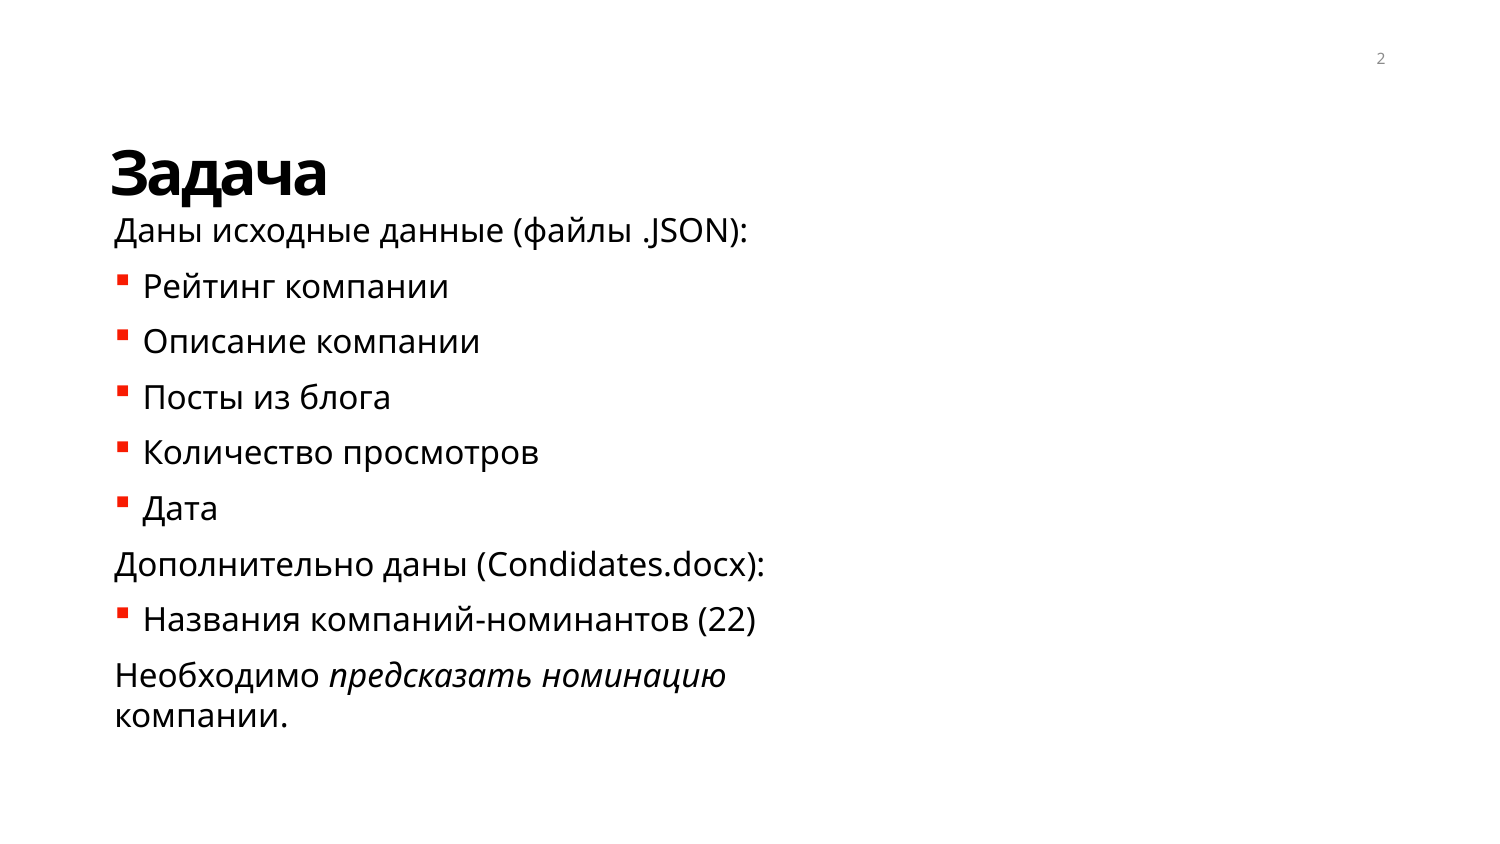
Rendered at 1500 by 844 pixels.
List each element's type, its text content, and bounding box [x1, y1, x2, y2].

text_box Даны исходные данные (файлы .JSON): Рейтинг компании Описание компании Посты из блога Количество просмотров Дата Дополнительно даны (Condidates.docx): Названия компаний-номинантов (22) Необходимо предсказать номинацию компании. [99, 221, 921, 722]
slide_number 2 [1288, 39, 1401, 79]
text_box Задача [72, 78, 894, 246]
